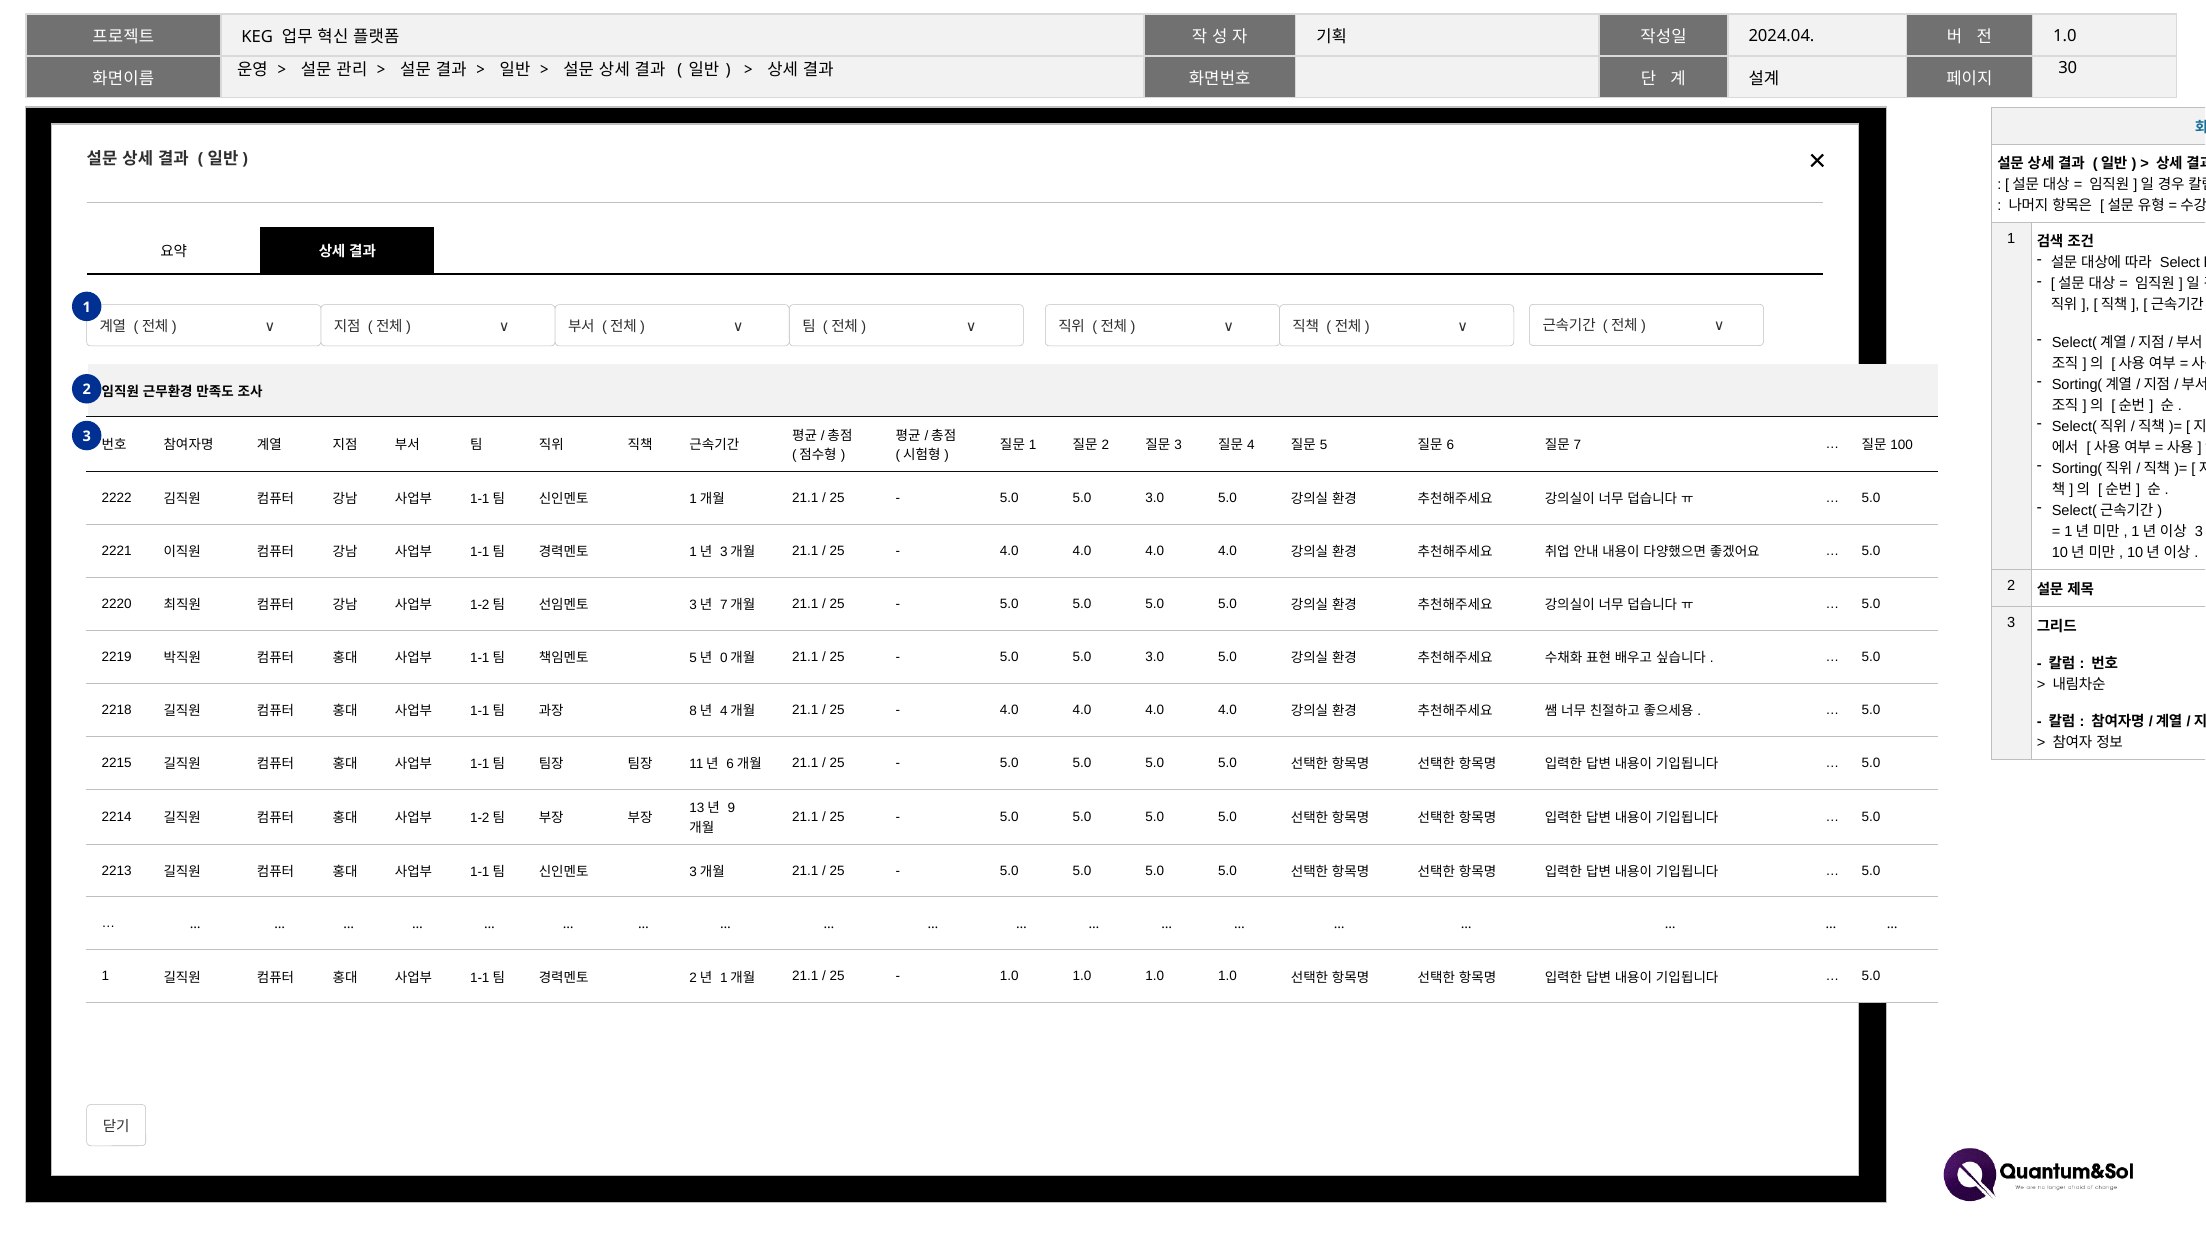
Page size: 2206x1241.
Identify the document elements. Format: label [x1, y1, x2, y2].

table_cell [1859, 684, 1938, 736]
table_cell [1859, 525, 1938, 577]
table_cell [1859, 578, 1938, 630]
table_cell [1859, 737, 1938, 789]
slide_number [2043, 56, 2152, 80]
table_header [1992, 108, 2206, 144]
table_cell [1859, 897, 1938, 949]
table_cell [2032, 607, 2206, 759]
table_cell [1992, 570, 2031, 606]
table_cell [1992, 145, 2206, 222]
table_cell [1859, 631, 1938, 683]
table_cell [2032, 223, 2206, 569]
table_cell [1992, 223, 2031, 569]
table_cell [1859, 417, 1938, 471]
table_cell [2032, 570, 2206, 606]
table_cell [1859, 950, 1938, 1002]
picture [1941, 1146, 2137, 1202]
table_cell [1859, 472, 1938, 524]
table_cell [1992, 607, 2031, 759]
table_header [1859, 364, 1938, 416]
table_cell [1859, 790, 1938, 844]
table_cell [1859, 845, 1938, 896]
title [220, 56, 1044, 81]
text_box [51, 123, 1859, 1176]
